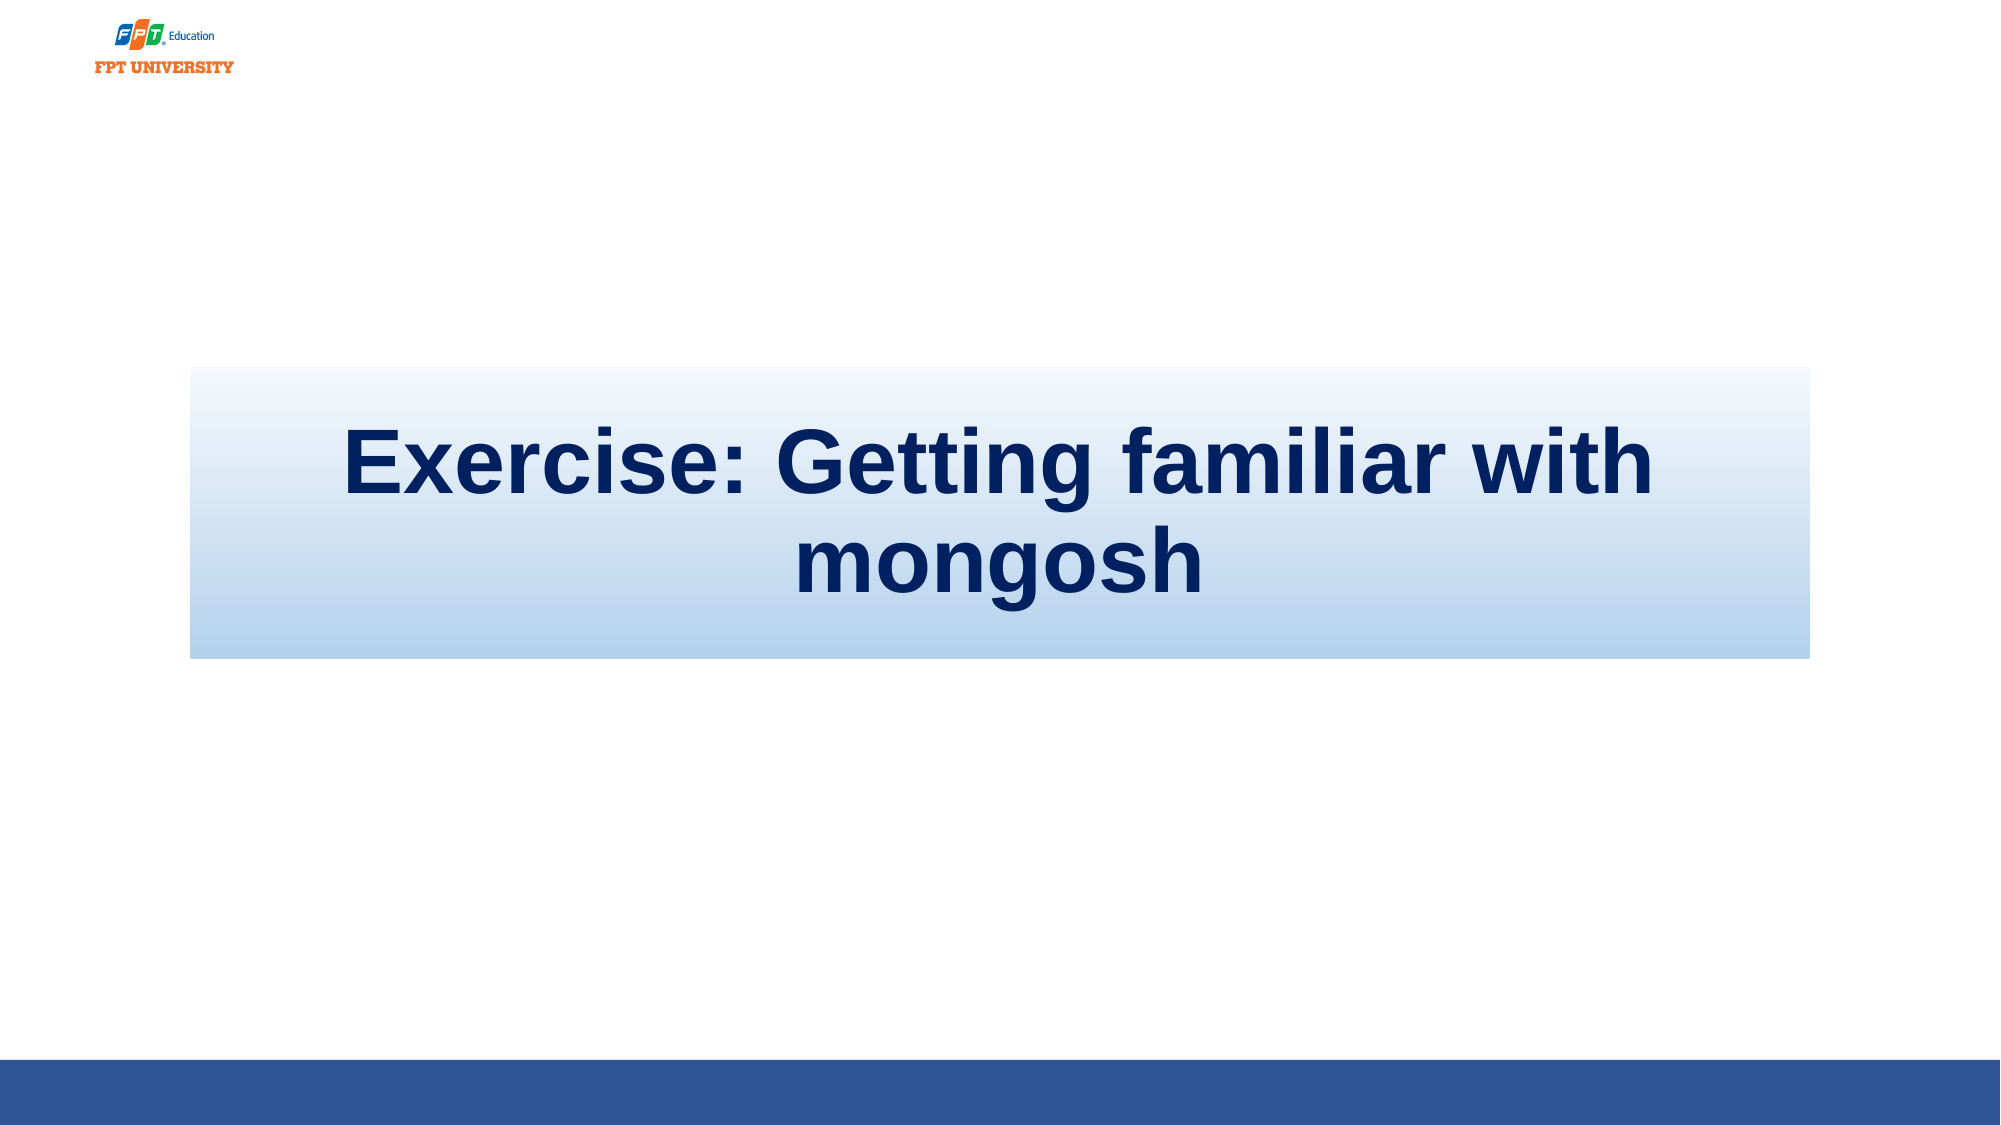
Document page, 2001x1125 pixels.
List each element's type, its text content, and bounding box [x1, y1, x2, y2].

title Exercise: Getting familiar with mongosh [190, 367, 1810, 659]
picture [85, 3, 239, 88]
